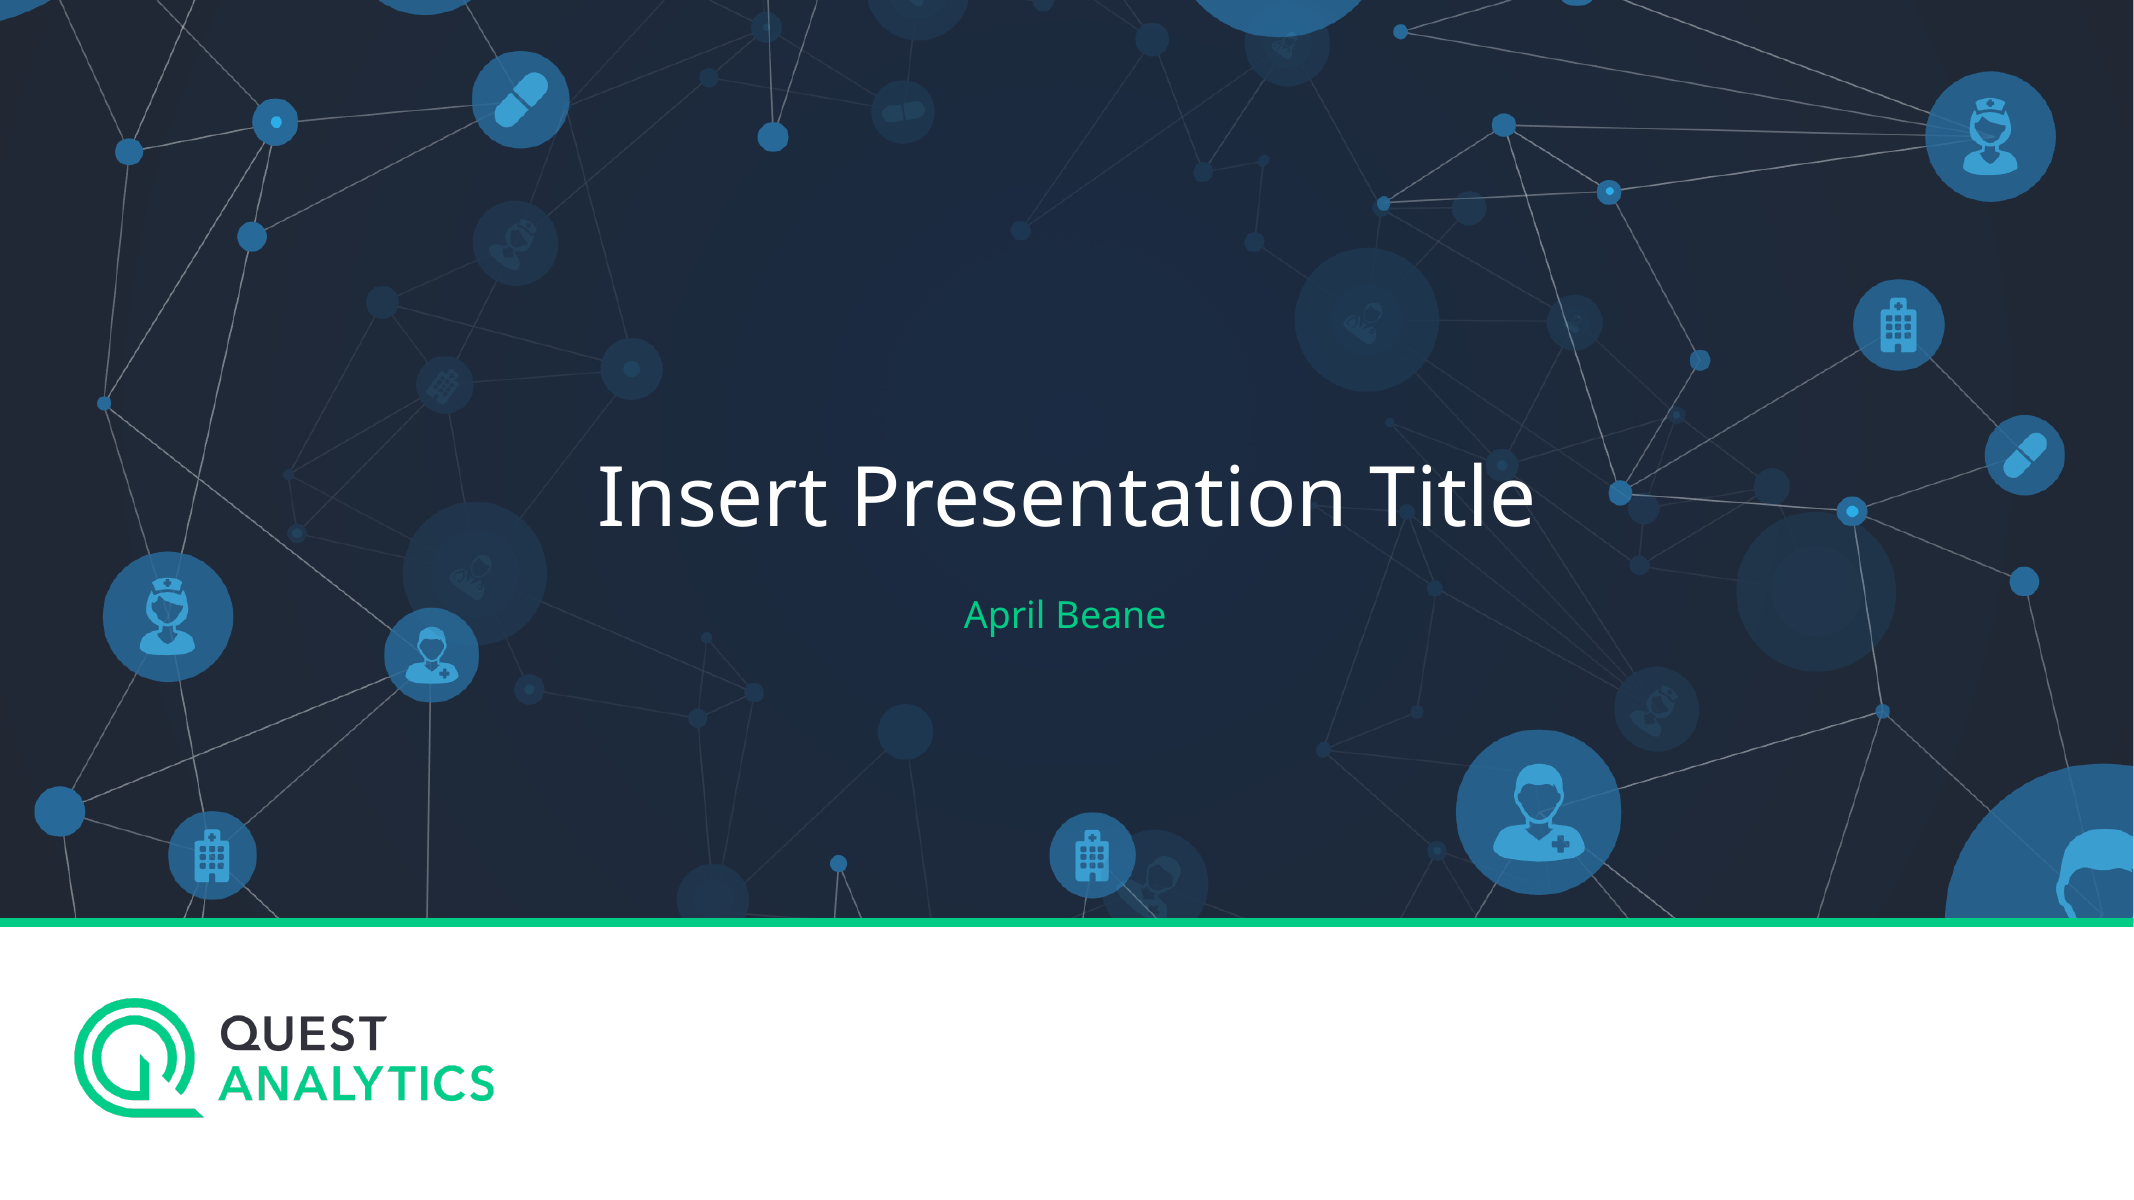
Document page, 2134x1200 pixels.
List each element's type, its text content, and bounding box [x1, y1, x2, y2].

picture [0, 0, 2134, 918]
title Insert Presentation Title [283, 318, 1852, 551]
list April Beane [546, 583, 1585, 740]
picture [72, 996, 495, 1118]
